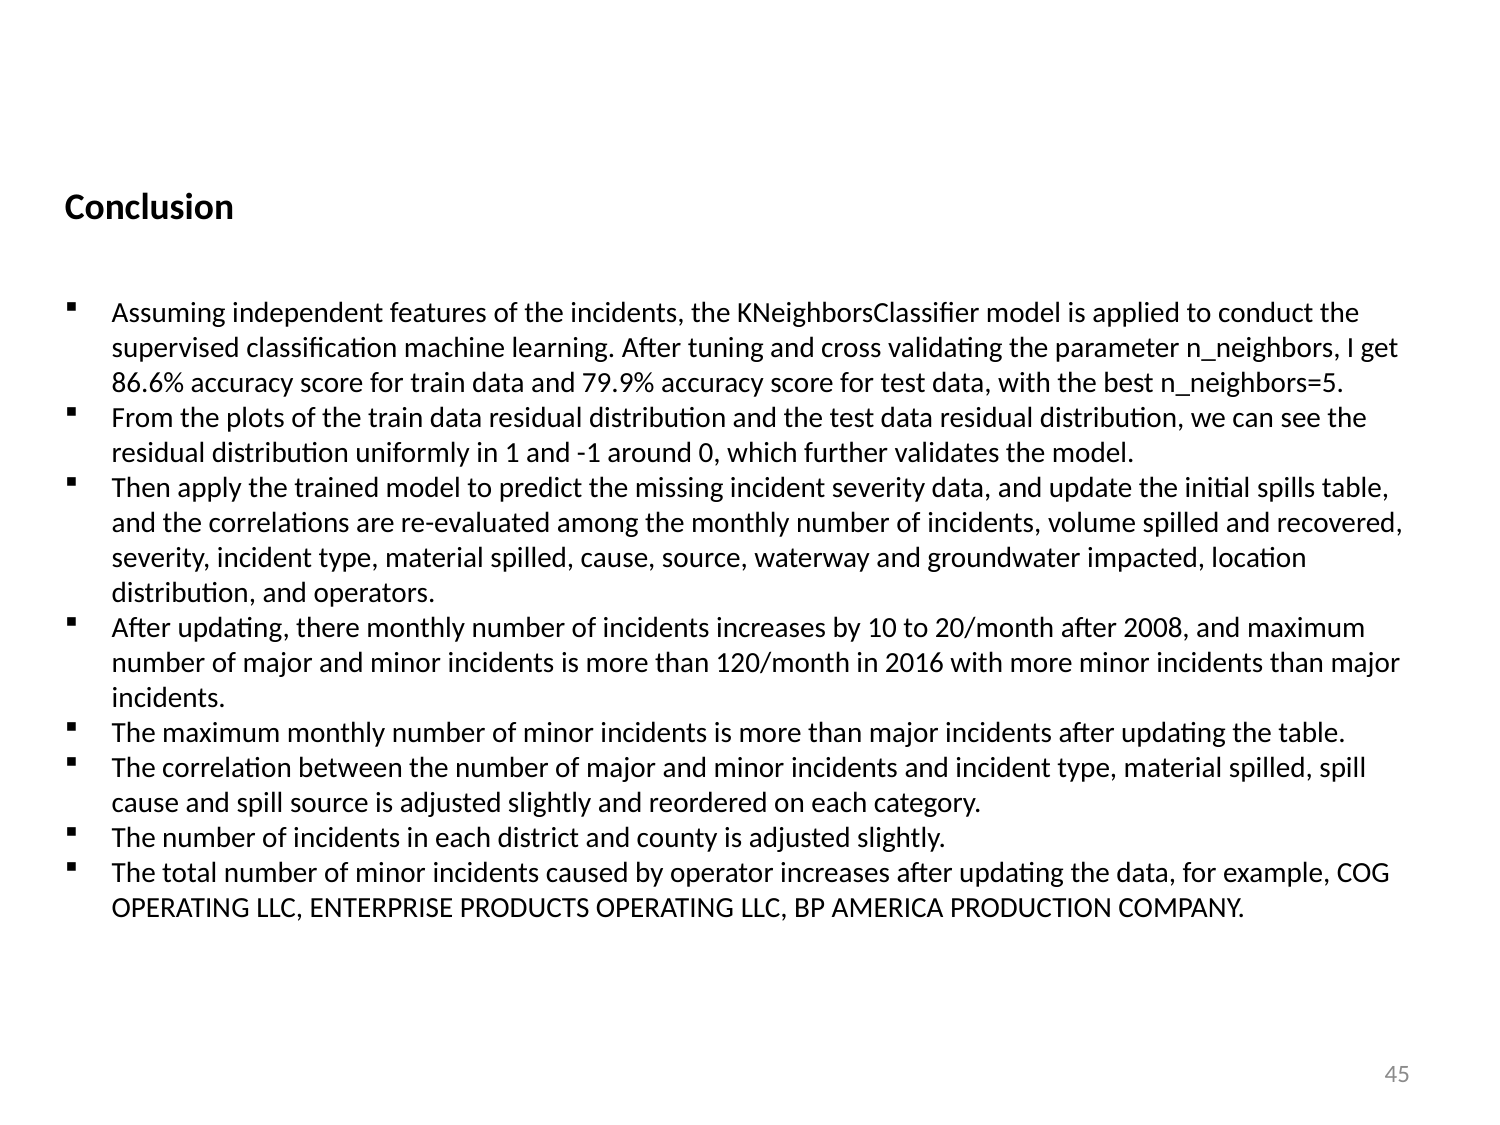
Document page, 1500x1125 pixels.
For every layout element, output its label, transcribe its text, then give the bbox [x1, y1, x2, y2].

text_box Assuming independent features of the incidents, the KNeighborsClassifier model is applied to conduct the supervised classification machine learning. After tuning and cross validating the parameter n_neighbors, I get 86.6% accuracy score for train data and 79.9% accuracy score for test data, with the best n_neighbors=5. From the plots of the train data residual distribution and the test data residual distribution, we can see the residual distribution uniformly in 1 and -1 around 0, which further validates the model. Then apply the trained model to predict the missing incident severity data, and update the initial spills table, and the correlations are re-evaluated among the monthly number of incidents, volume spilled and recovered, severity, incident type, material spilled, cause, source, waterway and groundwater impacted, location distribution, and operators. After updating, there monthly number of incidents increases by 10 to 20/month after 2008, and maximum number of major and minor incidents is more than 120/month in 2016 with more minor incidents than major incidents. The maximum monthly number of minor incidents is more than major incidents after updating the table. The correlation between the number of major and minor incidents and incident type, material spilled, spill cause and spill source is adjusted slightly and reordered on each category. The number of incidents in each district and county is adjusted slightly. The total number of minor incidents caused by operator increases after updating the data, for example, COG OPERATING LLC, ENTERPRISE PRODUCTS OPERATING LLC, BP AMERICA PRODUCTION COMPANY. [50, 286, 1425, 931]
slide_number 45 [1074, 1042, 1425, 1103]
text_box Conclusion [49, 174, 250, 235]
